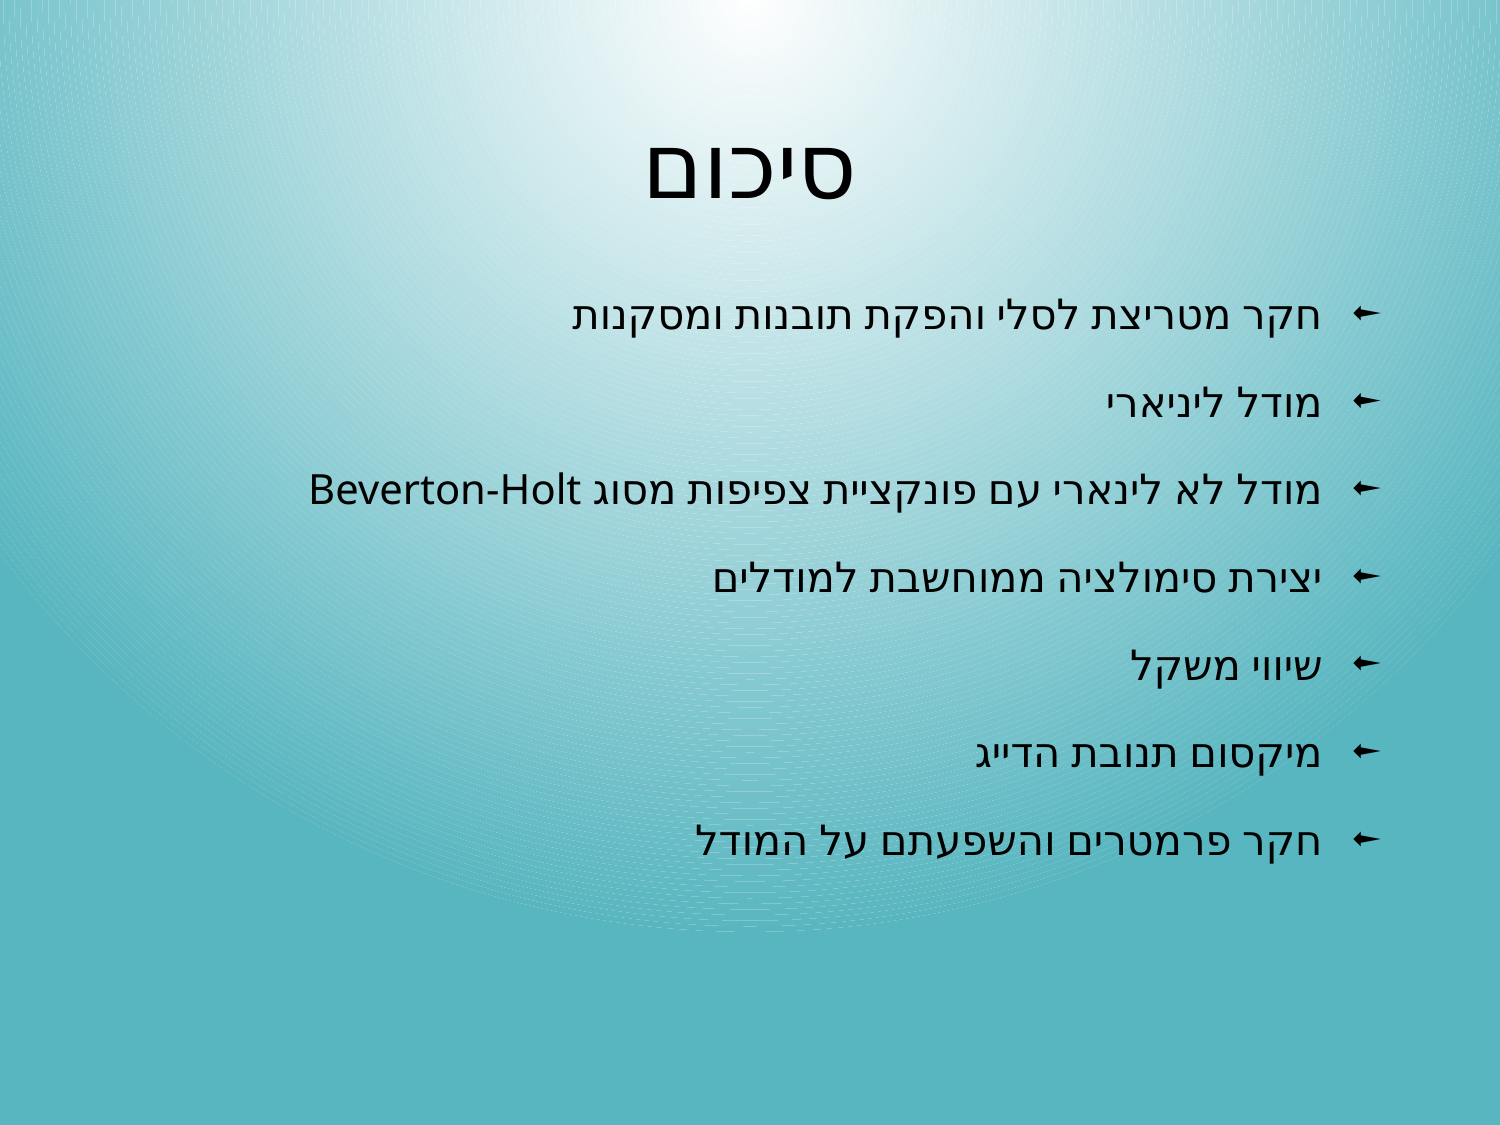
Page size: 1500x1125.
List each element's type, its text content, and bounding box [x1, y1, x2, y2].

picture [1352, 561, 1382, 591]
picture [1352, 473, 1382, 503]
picture [1352, 385, 1382, 416]
list חקר מטריצת לסלי והפקת תובנות ומסקנות מודל ליניארי מודל לא לינארי עם פונקציית צפיפות מסוג Beverton-Holt יצירת סימולציה ממוחשבת למודלים שיווי משקל מיקסום תנובת הדייג חקר פרמטרים והשפעתם על המודל [75, 255, 1397, 970]
picture [1352, 298, 1382, 328]
picture [1352, 824, 1382, 854]
picture [1352, 736, 1382, 766]
title סיכום [103, 59, 1397, 255]
picture [1352, 648, 1382, 678]
